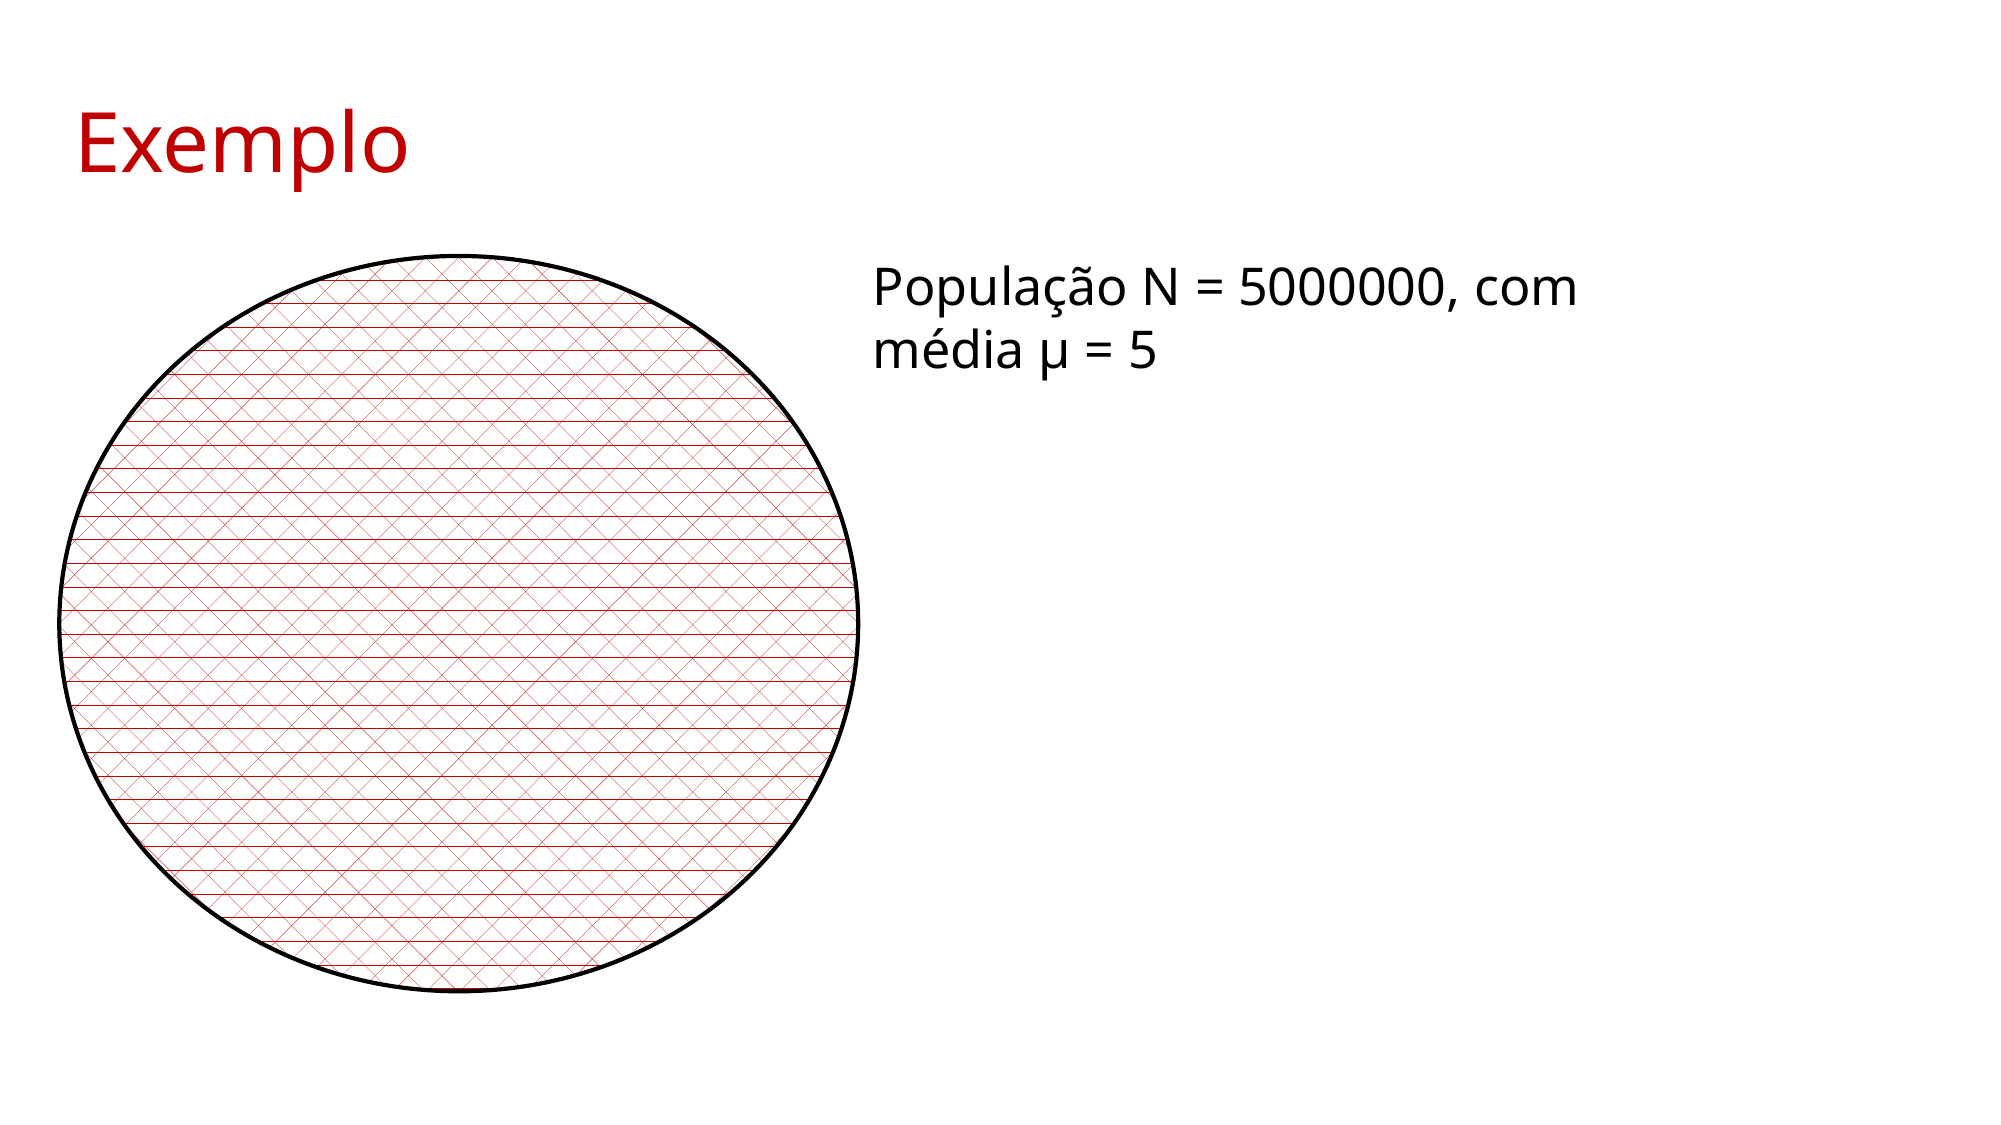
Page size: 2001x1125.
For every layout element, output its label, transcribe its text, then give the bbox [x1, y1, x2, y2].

text_box Exemplo [59, 81, 1602, 197]
text_box População N = 5000000, com média µ = 5 [858, 246, 1743, 386]
text_box [58, 254, 860, 993]
